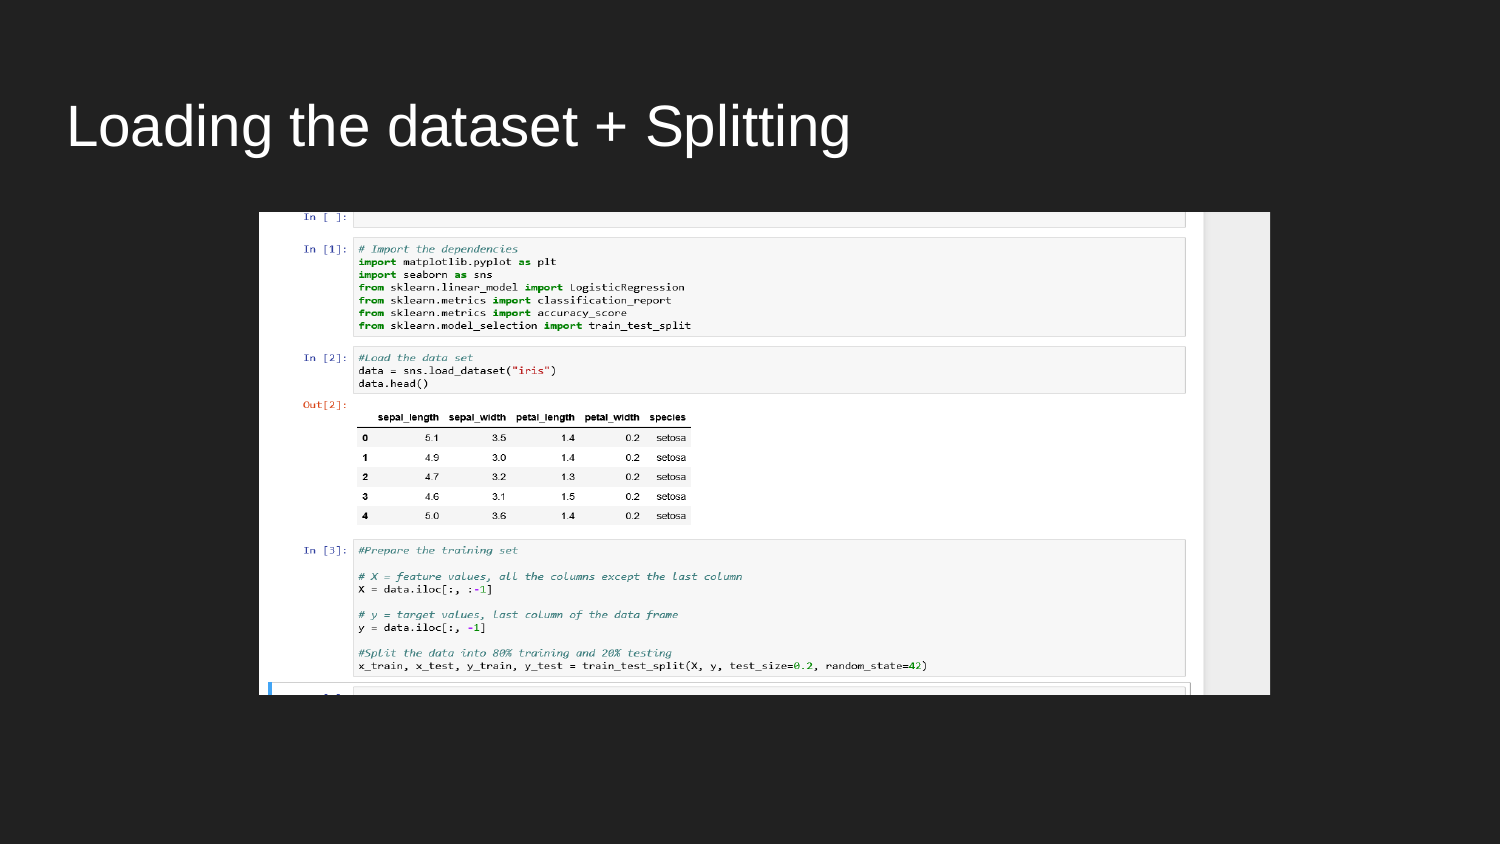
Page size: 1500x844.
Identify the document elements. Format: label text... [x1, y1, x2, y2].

picture [258, 212, 1271, 696]
title Loading the dataset + Splitting [51, 72, 1449, 167]
